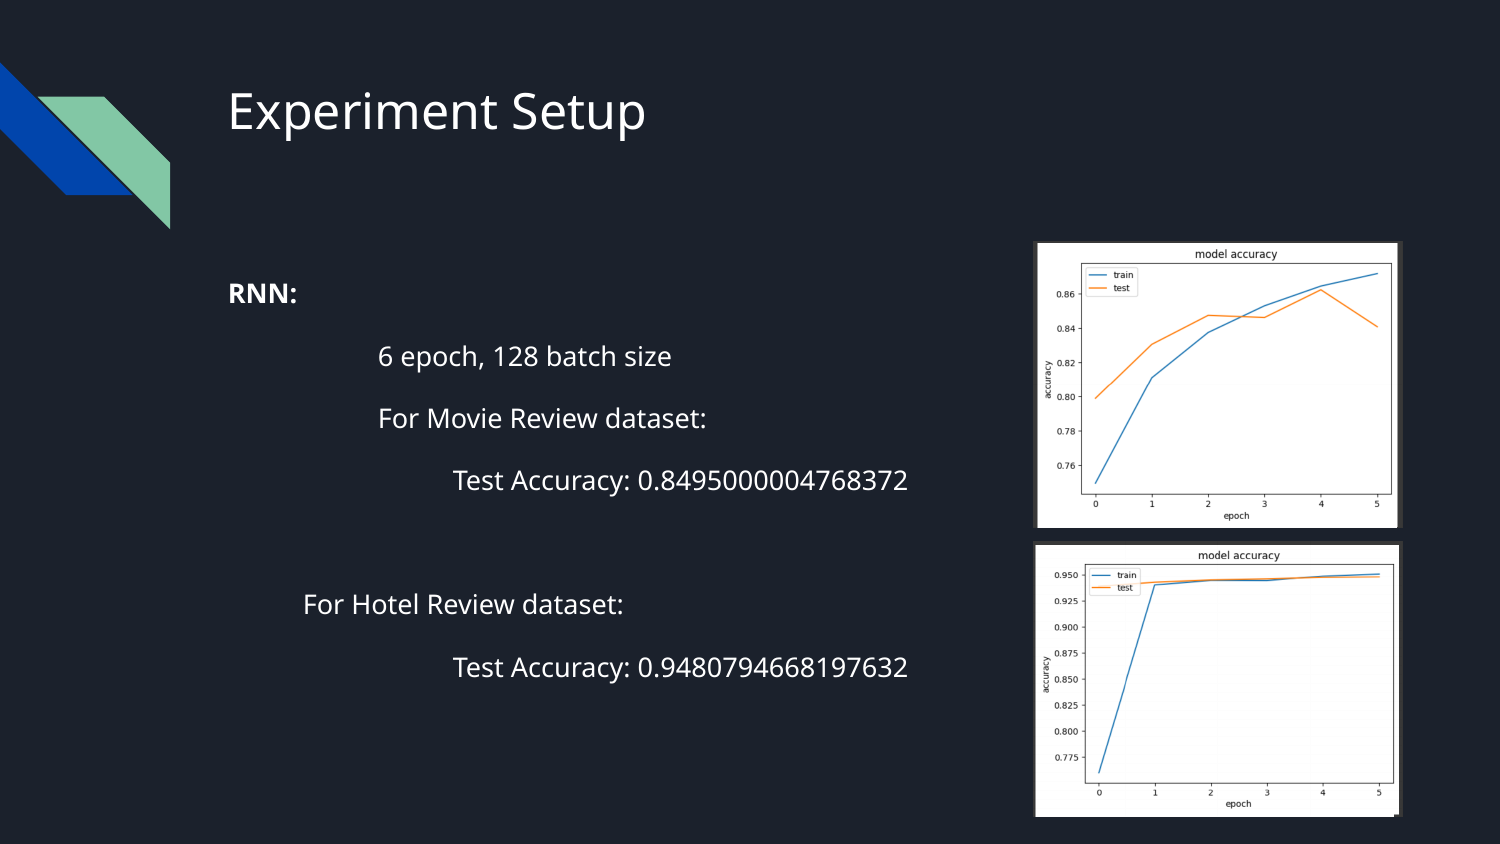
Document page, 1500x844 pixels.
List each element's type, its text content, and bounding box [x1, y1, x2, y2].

title Experiment Setup [212, 64, 1368, 215]
picture [1033, 240, 1403, 529]
picture [1033, 541, 1403, 817]
list RNN: 6 epoch, 128 batch size For Movie Review dataset: Test Accuracy: 0.8495000004768372 For Hotel Review dataset: Test Accuracy: 0.9480794668197632 [212, 257, 1368, 735]
